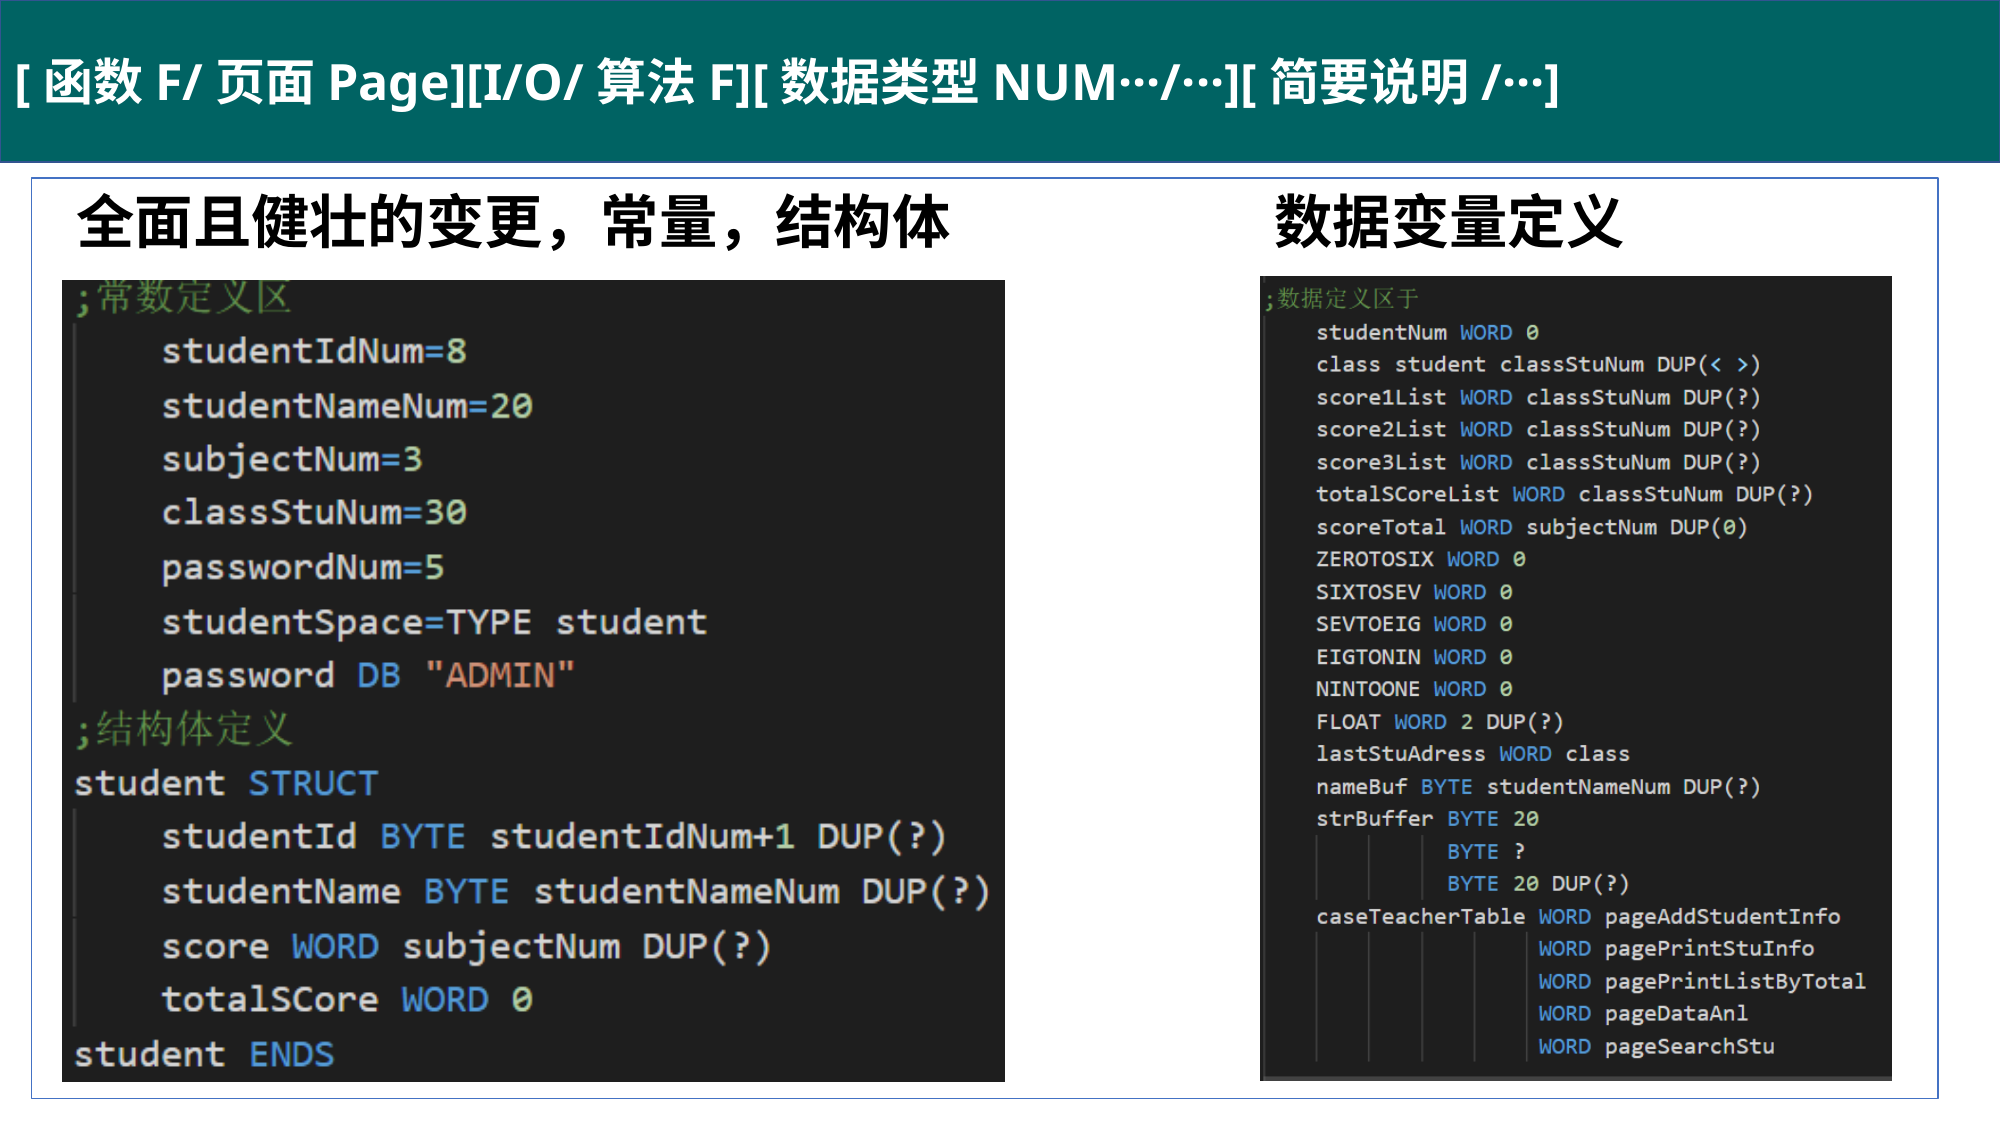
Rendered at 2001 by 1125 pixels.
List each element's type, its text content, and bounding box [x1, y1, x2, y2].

picture [61, 280, 1005, 1082]
text_box [0, 0, 2000, 163]
text_box [函数F/页面Page][I/O/算法F][数据类型NUM···/···][简要说明/···] [0, 42, 1947, 118]
picture [1259, 276, 1892, 1081]
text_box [31, 177, 1938, 1099]
